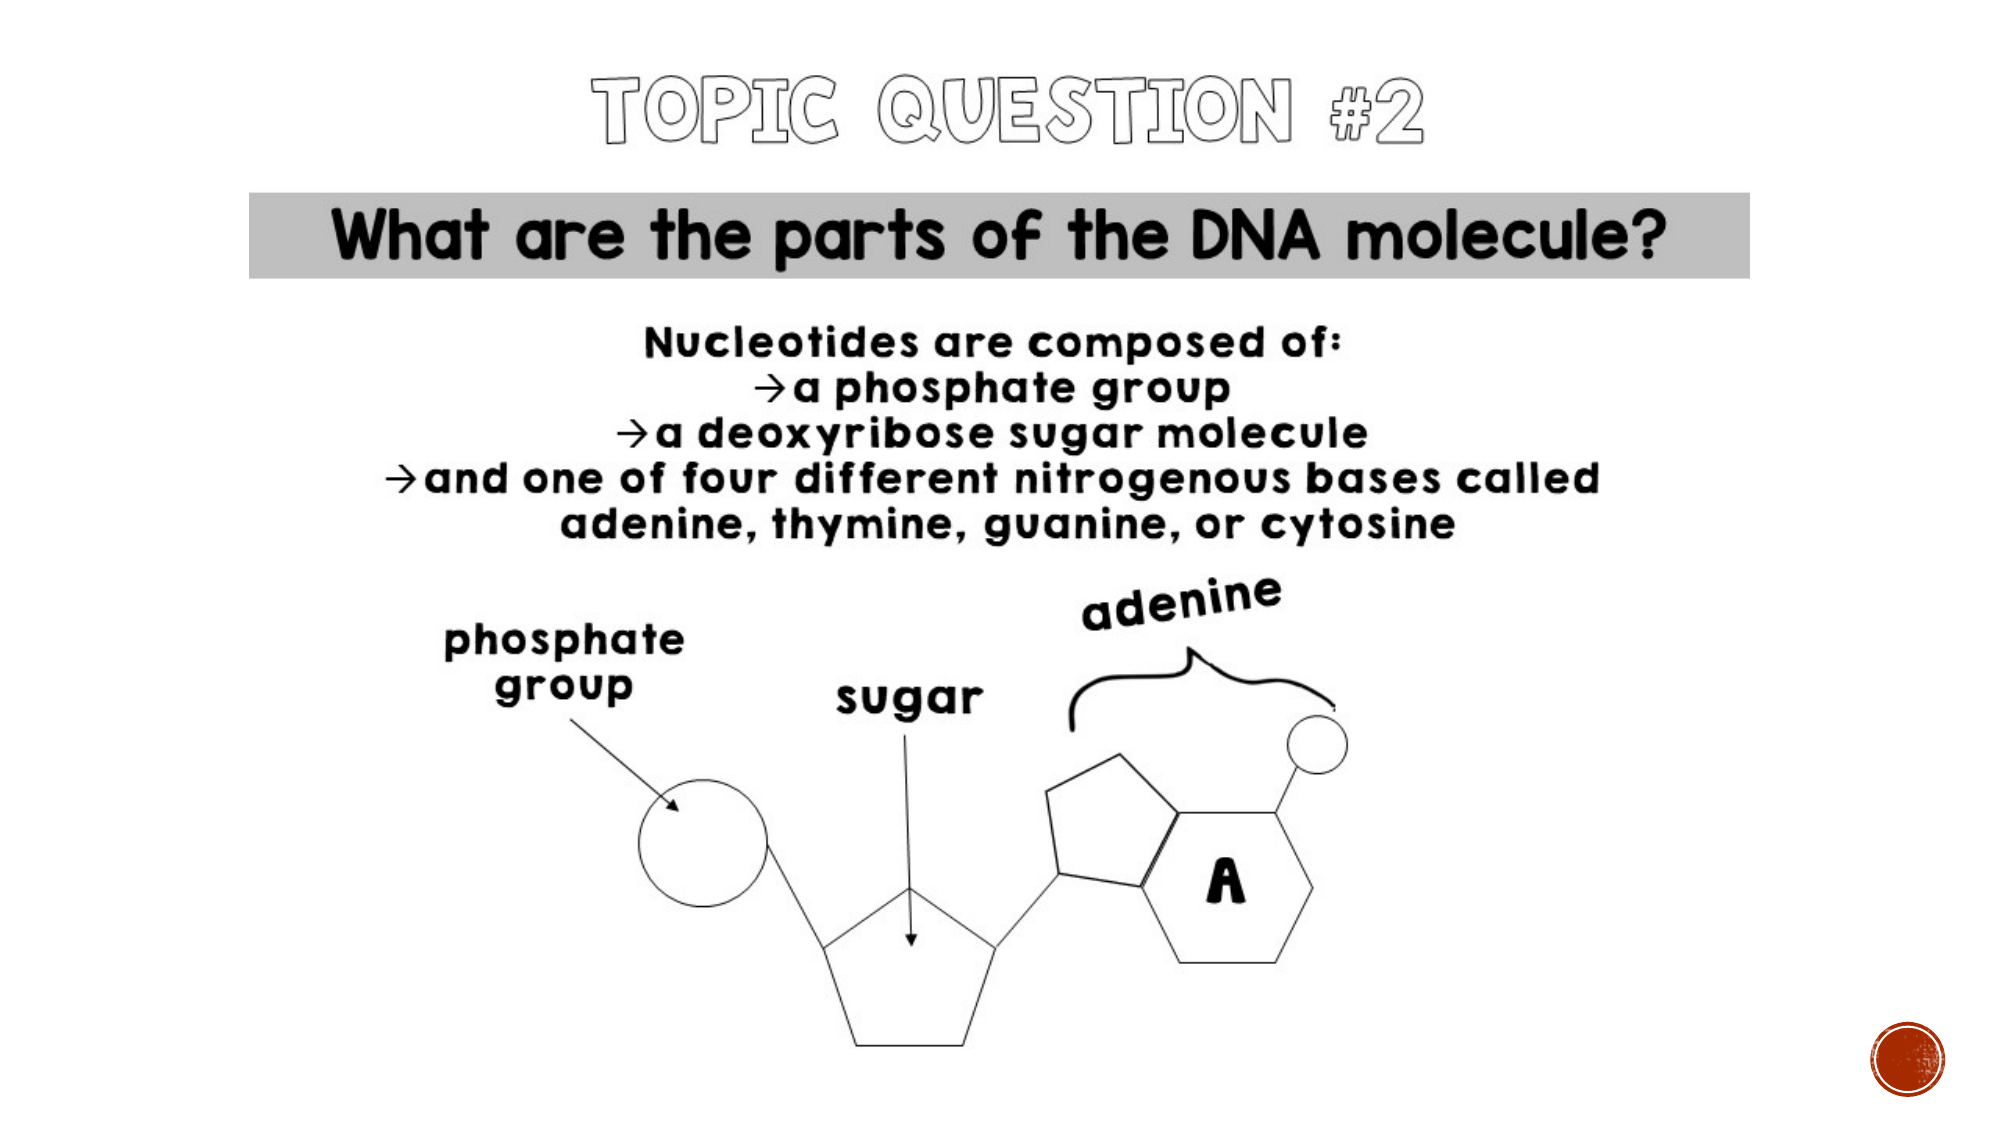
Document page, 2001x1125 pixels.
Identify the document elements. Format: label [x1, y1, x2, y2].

picture [249, 0, 1751, 1125]
